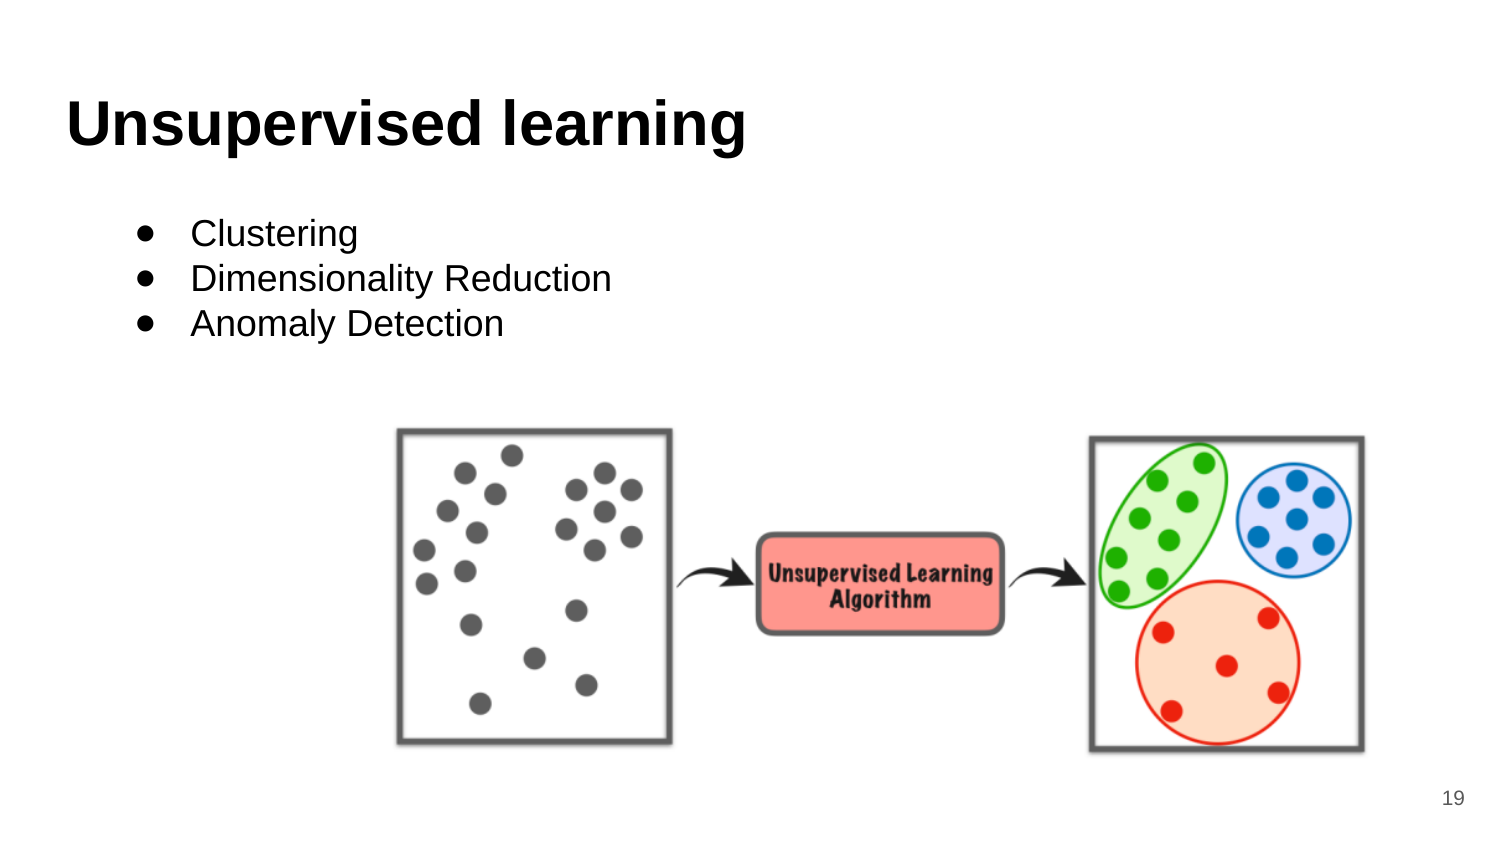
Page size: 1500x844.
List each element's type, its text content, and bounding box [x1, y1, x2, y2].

title Unsupervised learning [51, 72, 1449, 167]
text_box Clustering Dimensionality Reduction Anomaly Detection [100, 194, 1076, 360]
picture [378, 377, 1383, 796]
slide_number ‹#› [1389, 764, 1480, 830]
